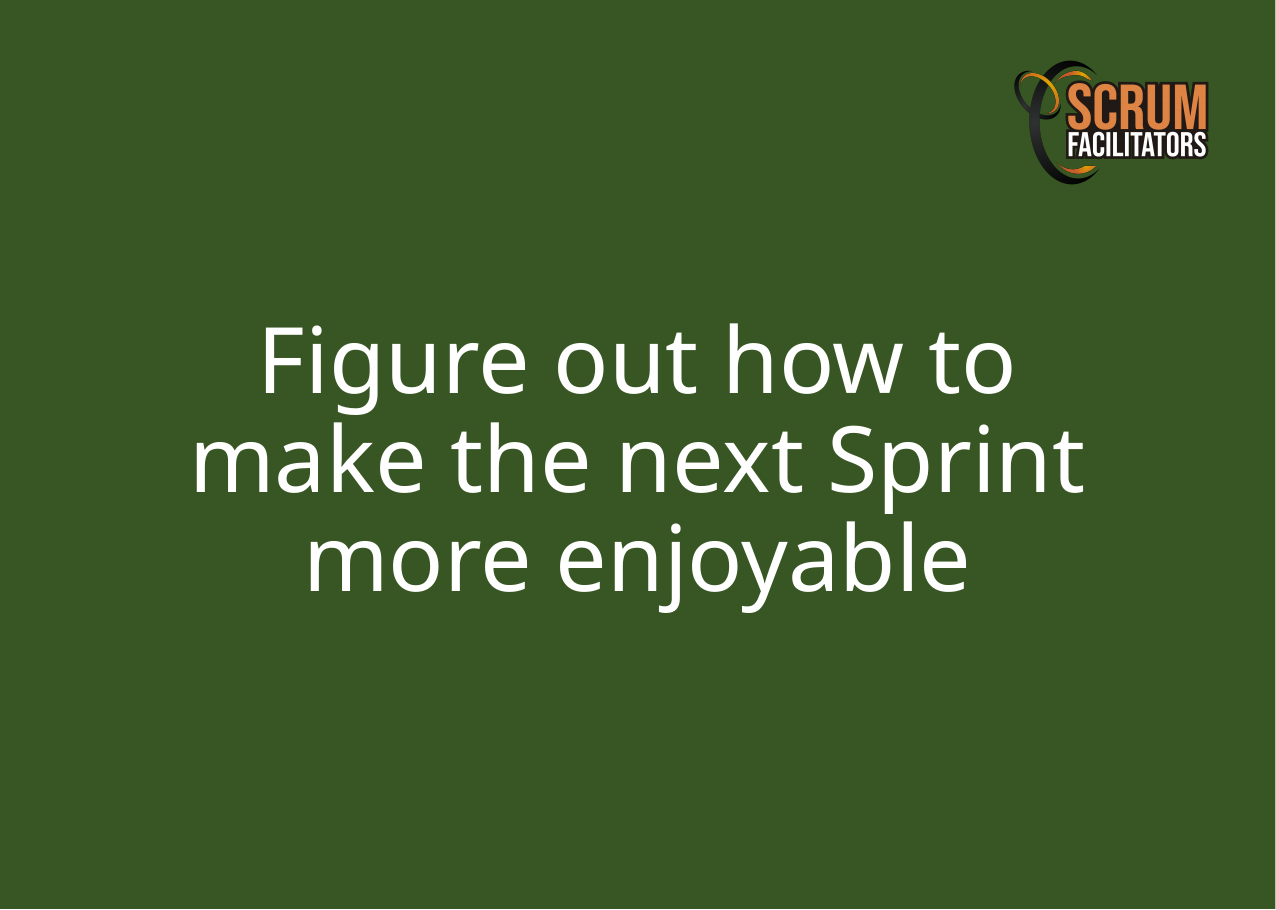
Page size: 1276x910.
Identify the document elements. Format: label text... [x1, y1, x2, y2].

picture [1011, 57, 1211, 187]
list Figure out how to make the next Sprint more enjoyable [132, 291, 1143, 618]
